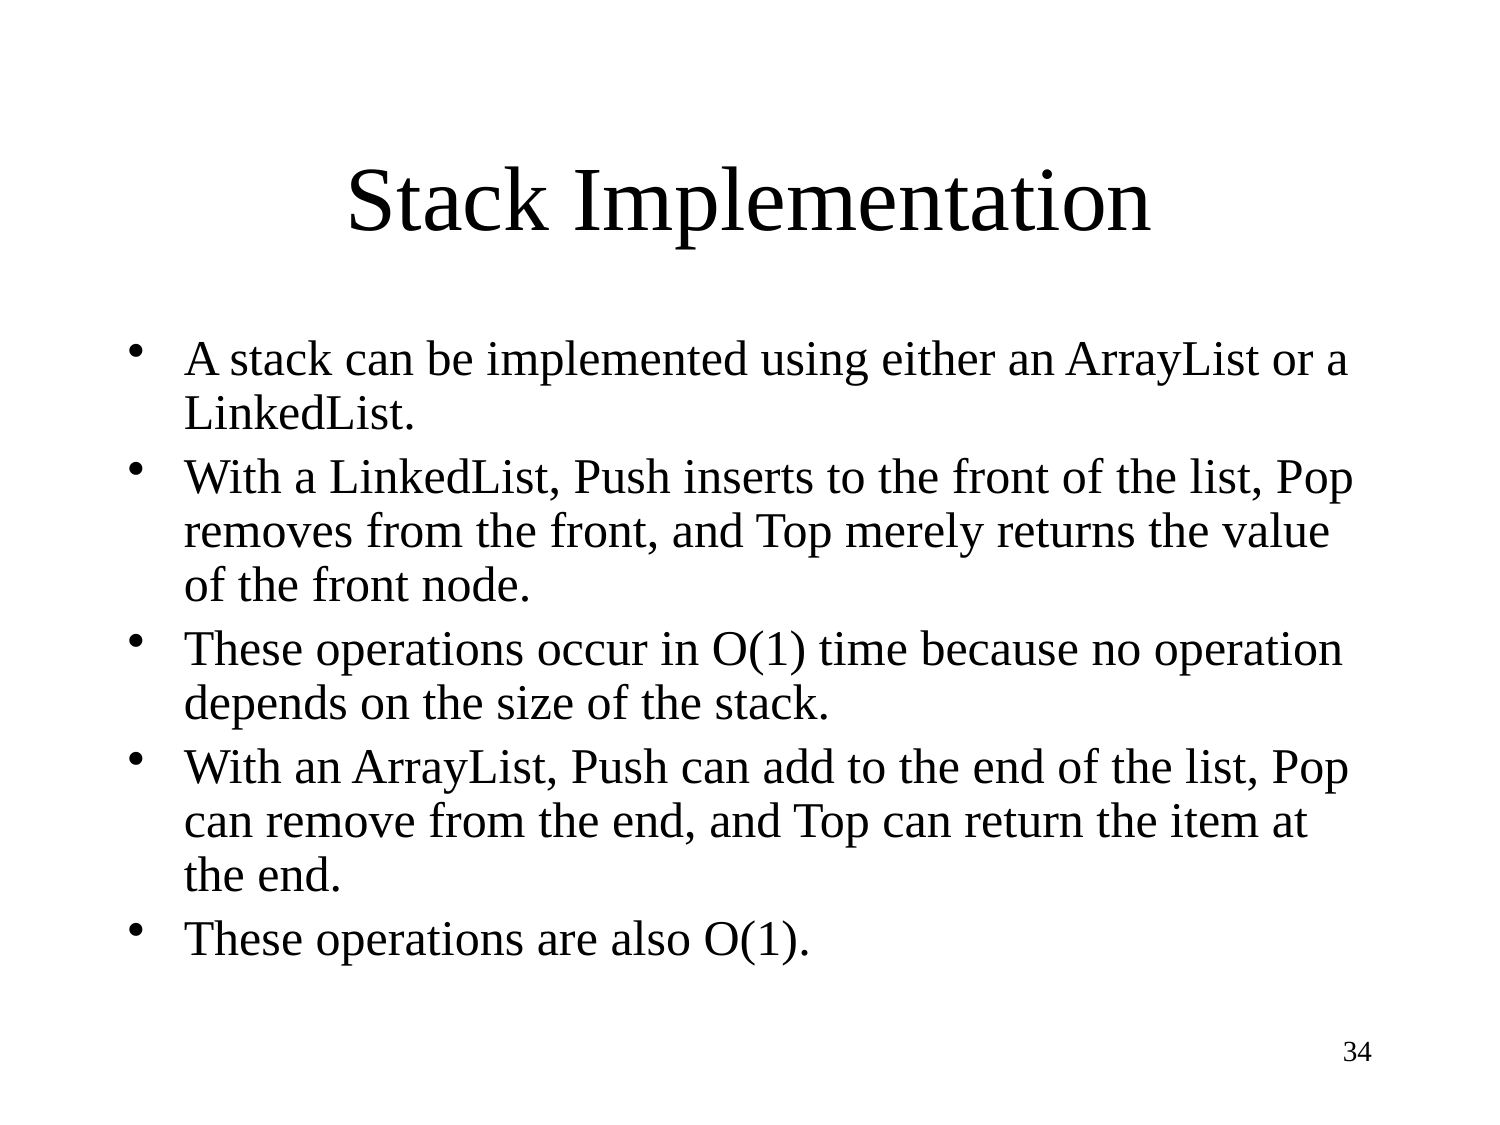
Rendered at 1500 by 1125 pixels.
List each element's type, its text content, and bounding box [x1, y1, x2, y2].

title Stack Implementation [112, 99, 1388, 288]
list A stack can be implemented using either an ArrayList or a LinkedList. With a LinkedList, Push inserts to the front of the list, Pop removes from the front, and Top merely returns the value of the front node. These operations occur in O(1) time because no operation depends on the size of the stack. With an ArrayList, Push can add to the end of the list, Pop can remove from the end, and Top can return the item at the end. These operations are also O(1). [112, 324, 1388, 1000]
slide_number 34 [1137, 1024, 1388, 1101]
